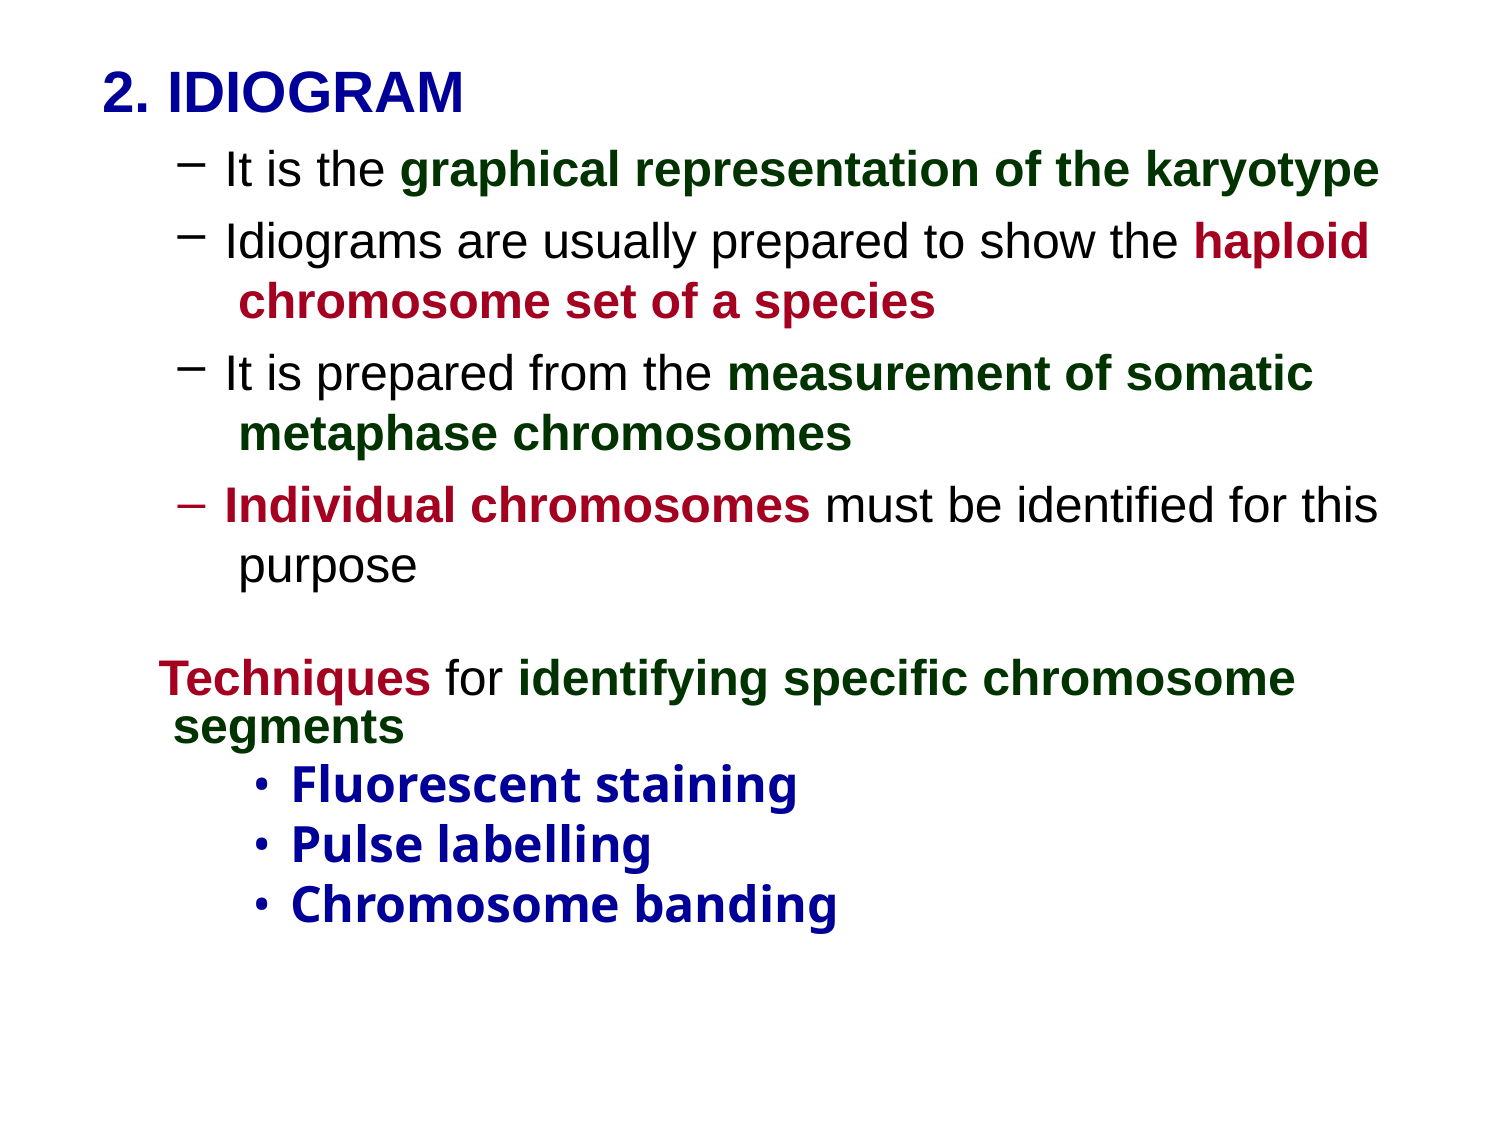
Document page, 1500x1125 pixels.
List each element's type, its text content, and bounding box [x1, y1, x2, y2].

text_box It is the graphical representation of the karyotype Idiograms are usually prepared to show the haploid chromosome set of a species It is prepared from the measurement of somatic metaphase chromosomes Individual chromosomes must be identified for this purpose Techniques for identifying specific chromosome segments Fluorescent staining Pulse labelling Chromosome banding [156, 122, 1385, 933]
title 2. IDIOGRAM [100, 52, 468, 243]
